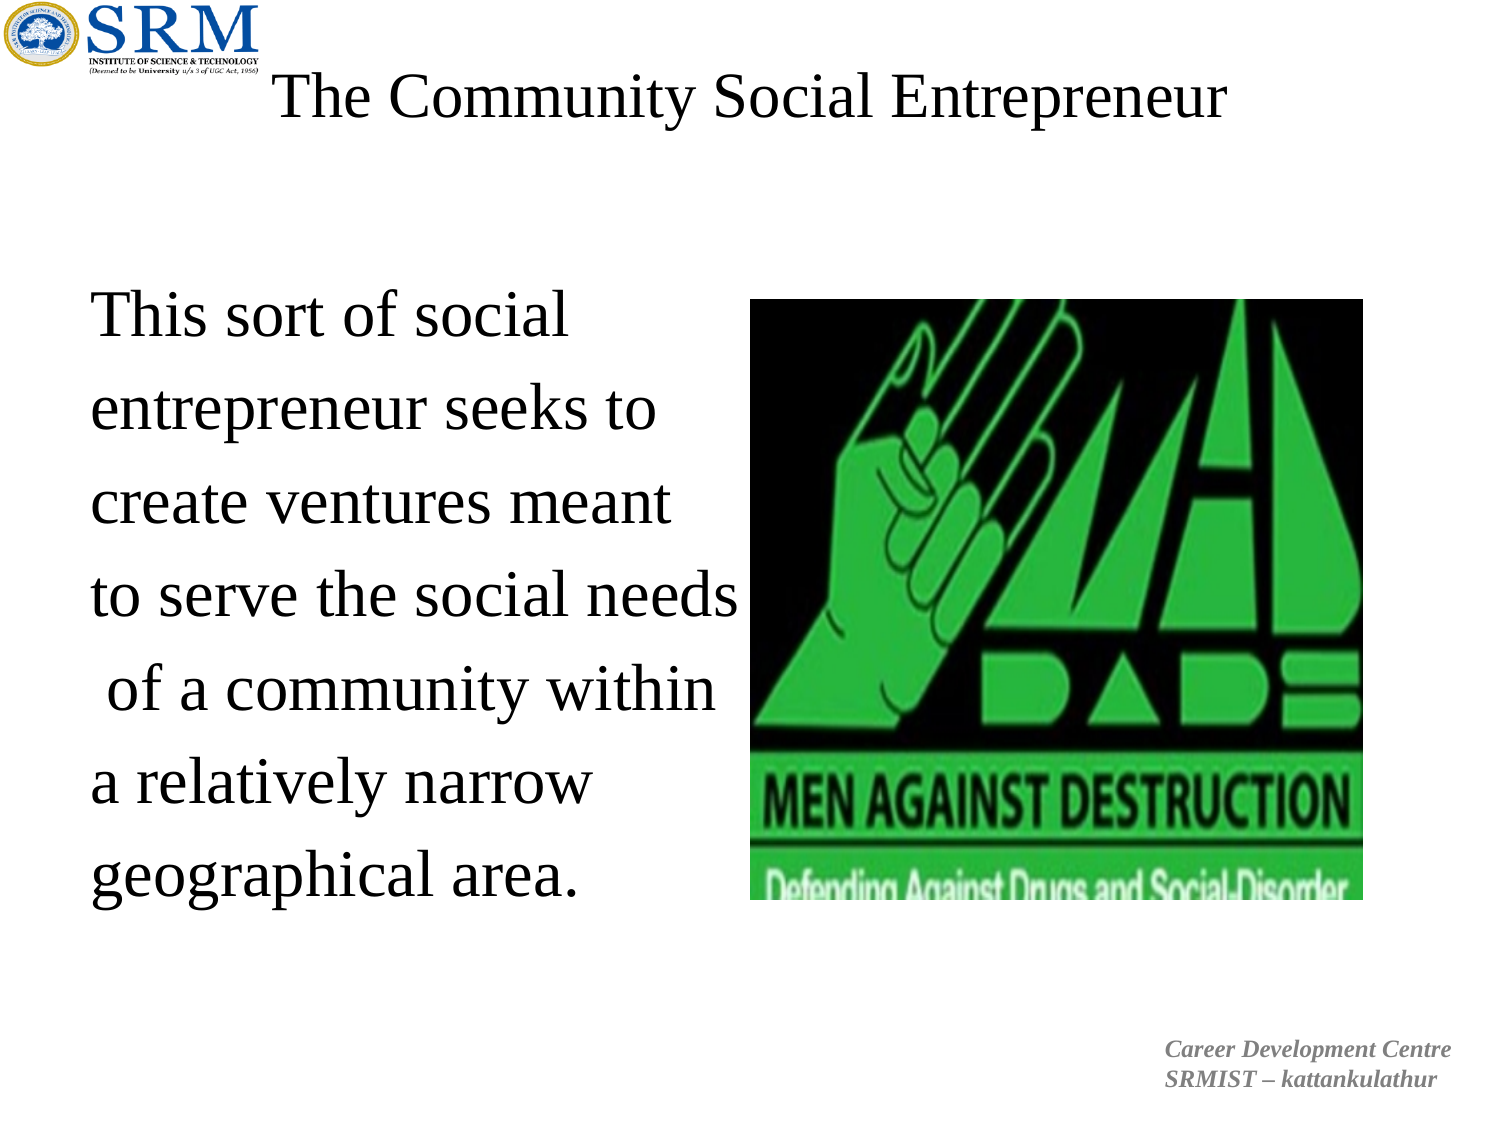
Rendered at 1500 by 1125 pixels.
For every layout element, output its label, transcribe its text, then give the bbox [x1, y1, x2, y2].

title The Community Social Entrepreneur [75, 45, 1425, 233]
text_box Career Development Centre SRMIST – kattankulathur [1149, 1024, 1475, 1100]
picture [0, 0, 263, 76]
picture [749, 299, 1363, 901]
list This sort of social entrepreneur seeks to create ventures meant to serve the social needs of a community within a relatively narrow geographical area. [75, 262, 1425, 1005]
